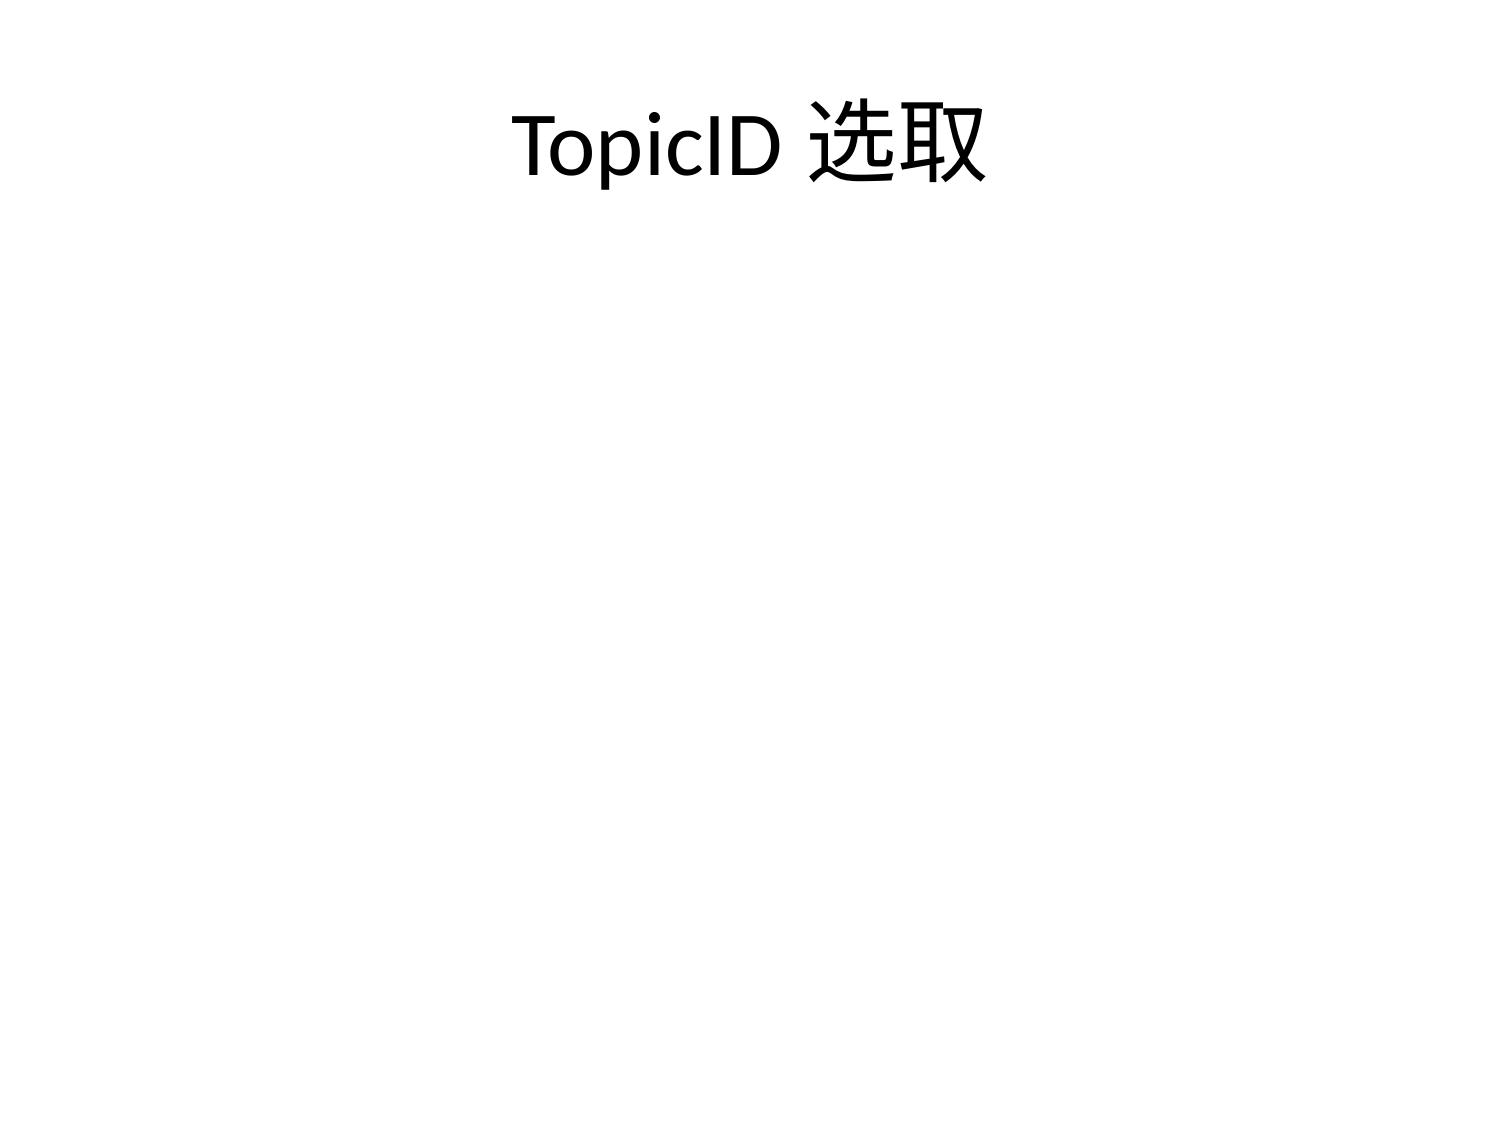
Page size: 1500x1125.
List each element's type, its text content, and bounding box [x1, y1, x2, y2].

title TopicID选取 [75, 45, 1425, 233]
